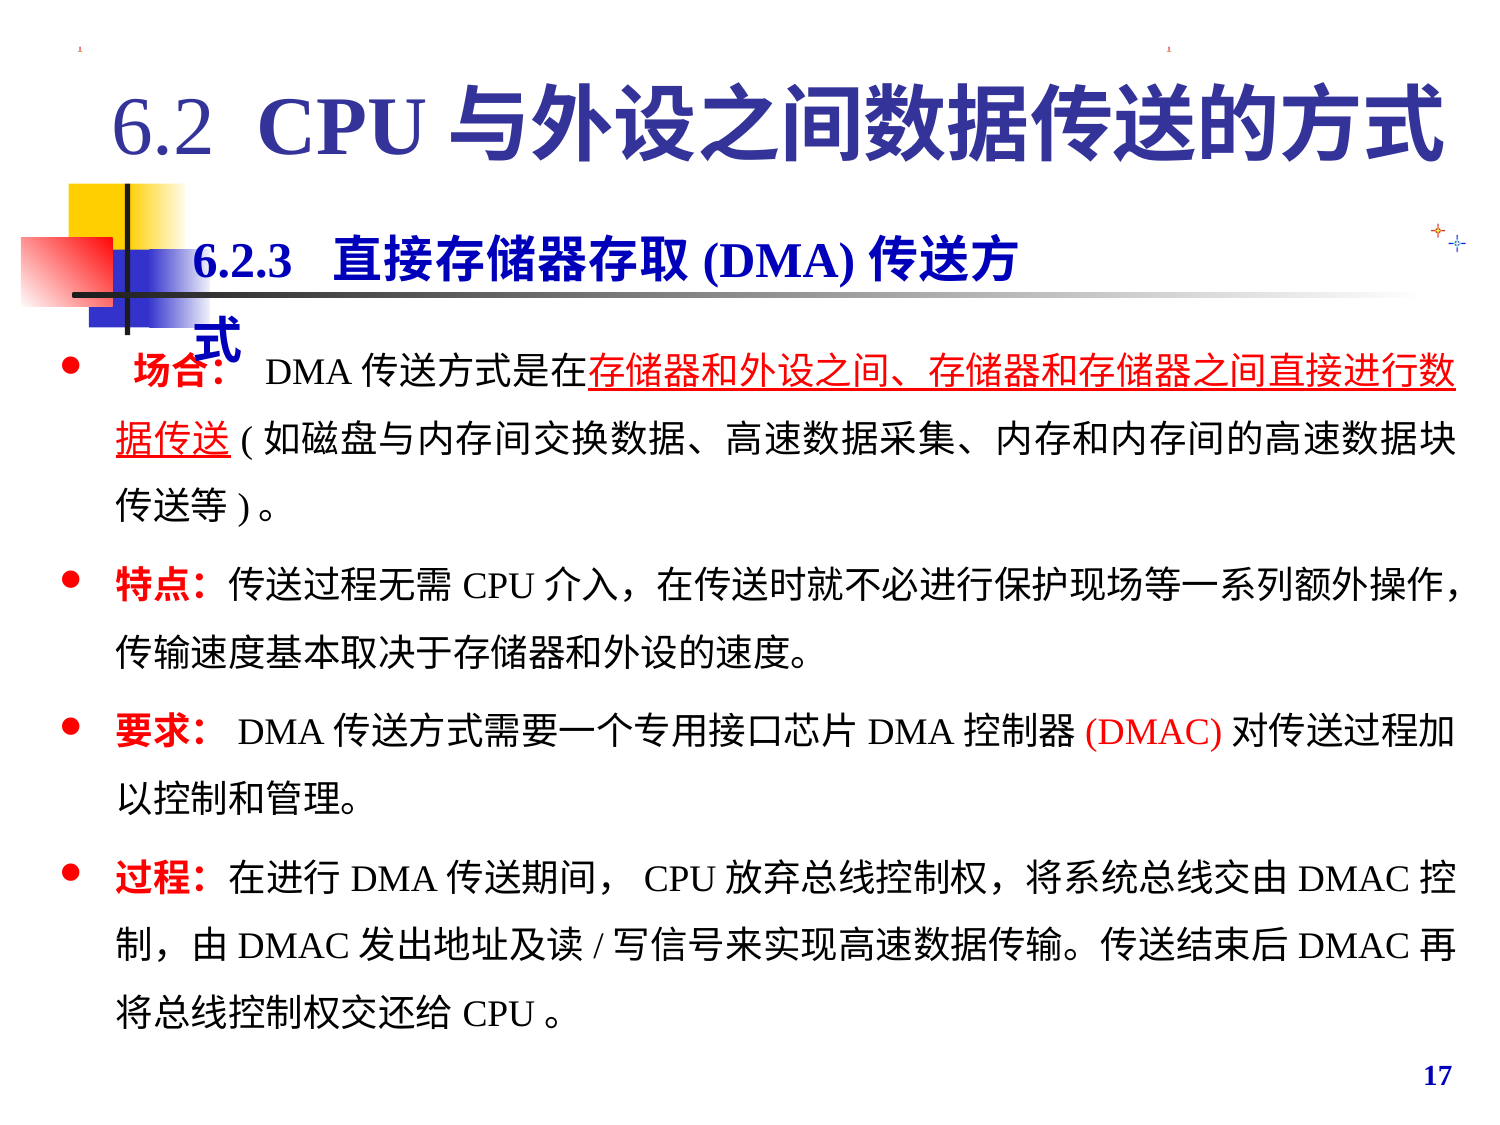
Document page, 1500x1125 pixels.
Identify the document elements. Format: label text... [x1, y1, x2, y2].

picture [1151, 42, 1202, 51]
text_box 场合： DMA传送方式是在存储器和外设之间、存储器和存储器之间直接进行数据传送(如磁盘与内存间交换数据、高速数据采集、内存和内存间的高速数据块传送等)。 特点：传送过程无需CPU介入，在传送时就不必进行保护现场等一系列额外操作，传输速度基本取决于存储器和外设的速度。 要求：DMA传送方式需要一个专用接口芯片DMA控制器(DMAC)对传送过程加以控制和管理。 过程：在进行DMA传送期间，CPU放弃总线控制权，将系统总线交由DMAC控制，由DMAC发出地址及读/写信号来实现高速数据传输。传送结束后DMAC再将总线控制权交还给CPU。 [44, 317, 1472, 1066]
slide_number 17 [1387, 1066, 1468, 1100]
picture [1420, 219, 1471, 270]
picture [62, 42, 113, 51]
text_box 6.2 CPU与外设之间数据传送的方式 [39, 51, 1500, 184]
text_box 6.2.3 直接存储器存取(DMA)传送方式 [177, 199, 1036, 295]
